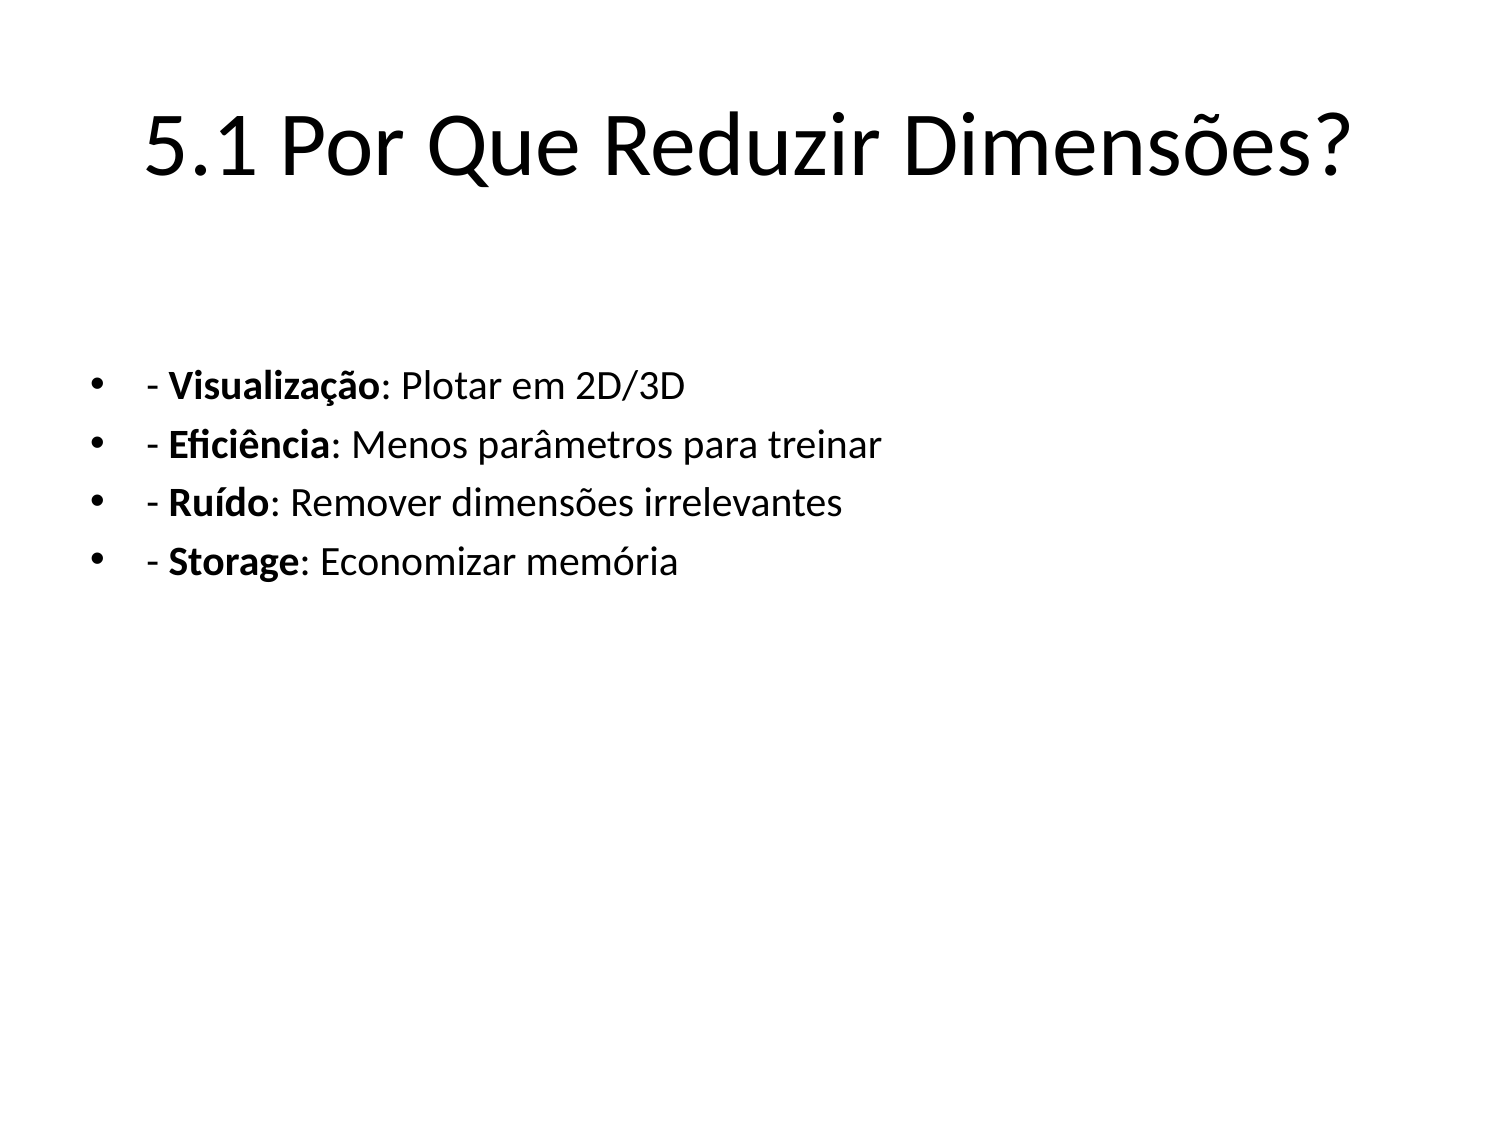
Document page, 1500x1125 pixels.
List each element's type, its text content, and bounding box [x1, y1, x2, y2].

list - Visualização: Plotar em 2D/3D - Eficiência: Menos parâmetros para treinar - Ruído: Remover dimensões irrelevantes - Storage: Economizar memória [75, 262, 1425, 1005]
title 5.1 Por Que Reduzir Dimensões? [75, 45, 1425, 233]
